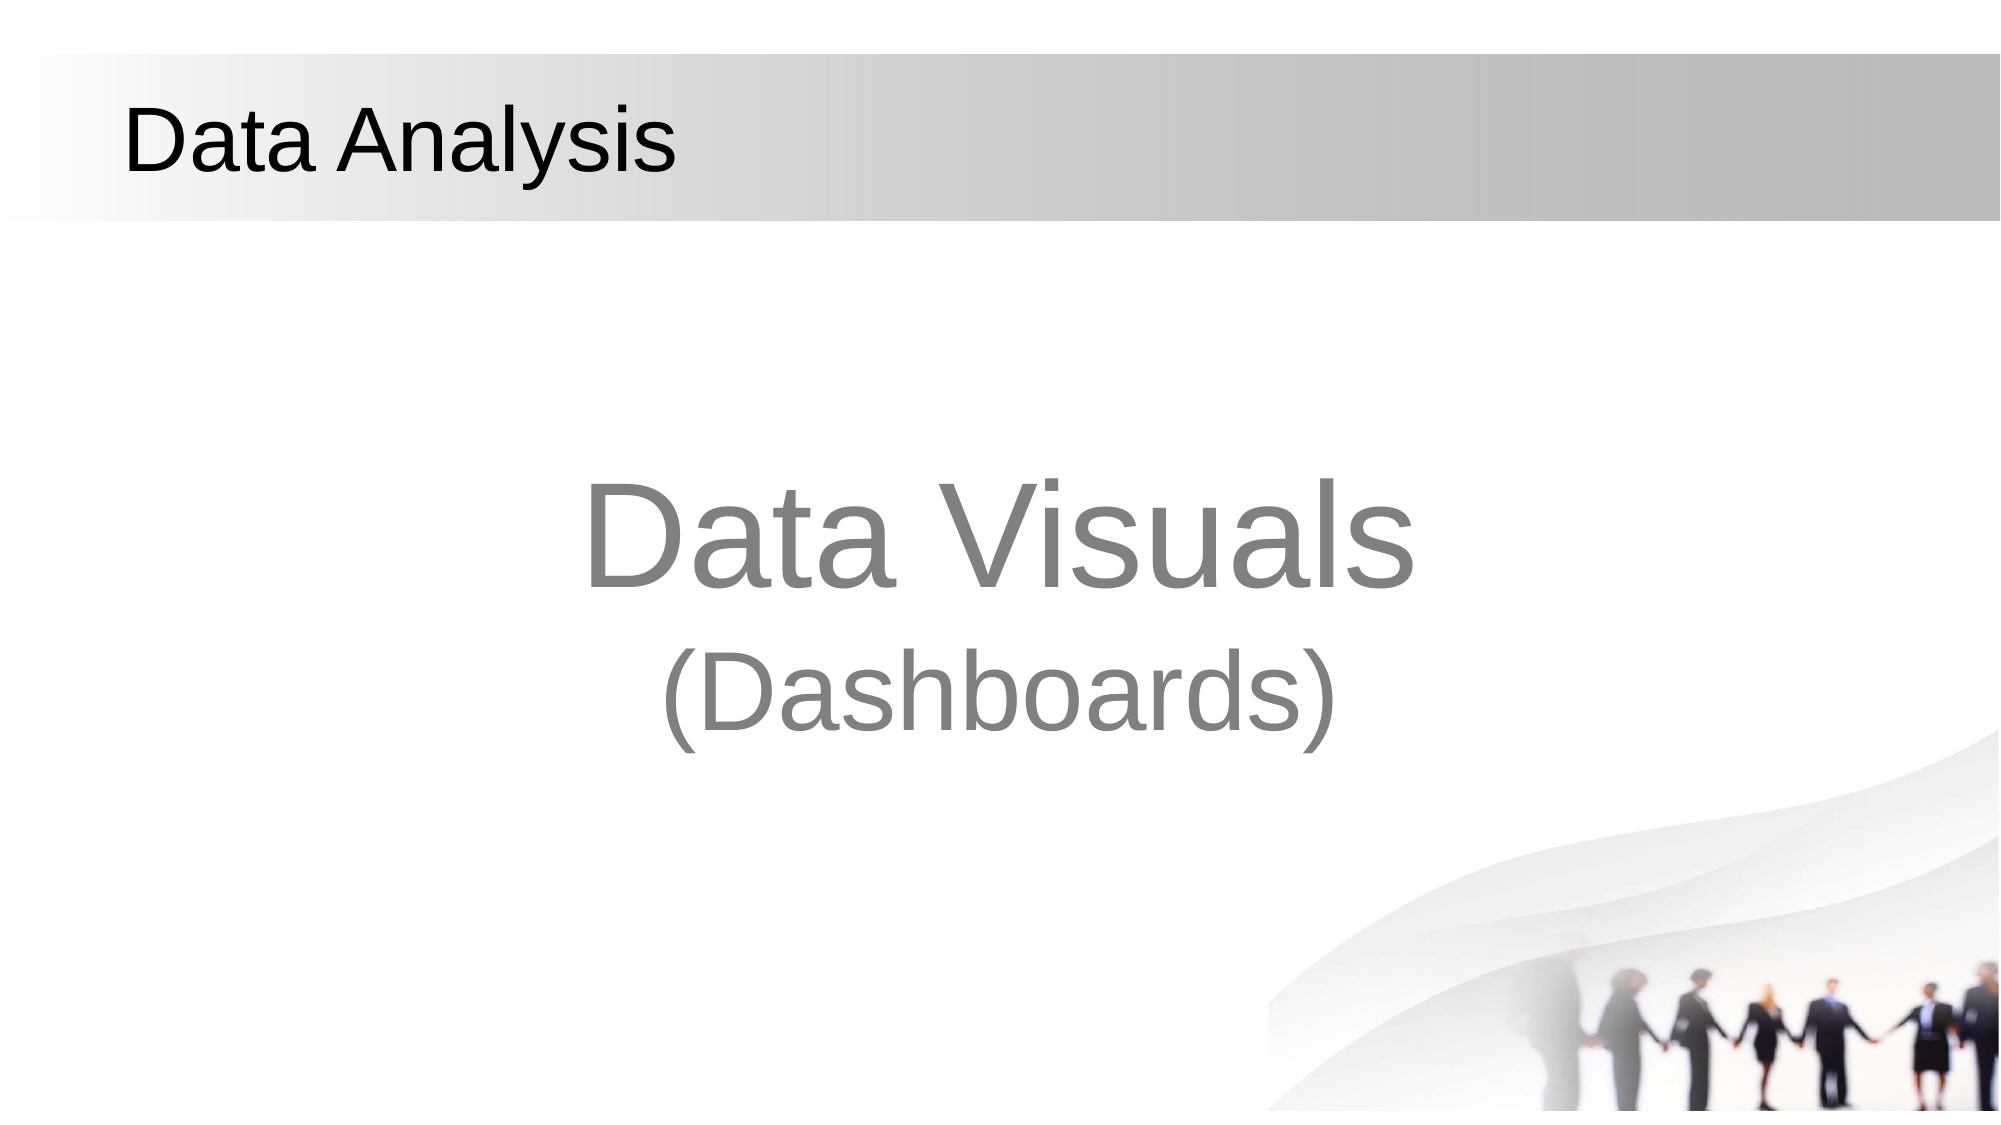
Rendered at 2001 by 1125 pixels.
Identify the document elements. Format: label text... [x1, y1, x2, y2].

text_box Data Analysis [108, 72, 1373, 207]
text_box Data Visuals (Dashboards) [114, 430, 1886, 782]
picture [1268, 728, 1999, 1111]
slide_number [1433, 1024, 1900, 1103]
